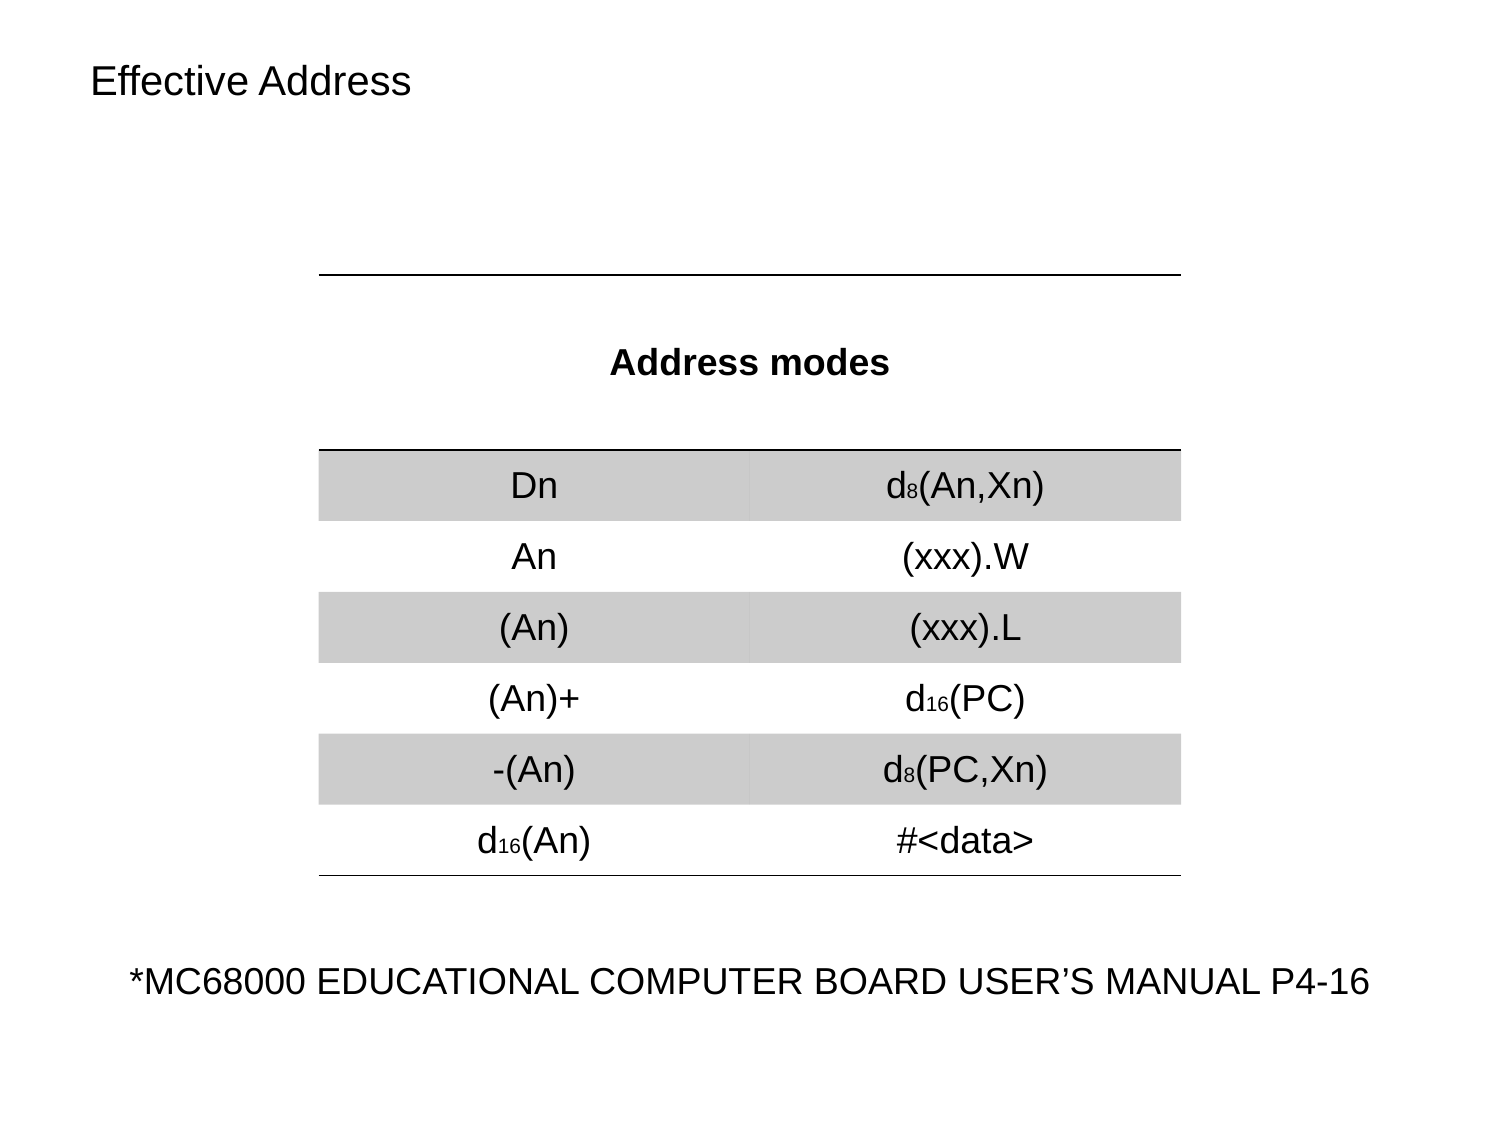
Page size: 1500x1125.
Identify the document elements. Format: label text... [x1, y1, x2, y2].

table_cell #<data> [750, 805, 1181, 875]
title Effective Address [75, 45, 1425, 113]
table_cell d16(PC) [750, 663, 1181, 734]
table_cell d16(An) [319, 805, 750, 875]
table_cell (xxx).L [750, 592, 1181, 663]
table_cell (xxx).W [750, 521, 1181, 592]
text_box *MC68000 EDUCATIONAL COMPUTER BOARD USER’S MANUAL P4-16 [9, 949, 1491, 1010]
table_cell An [319, 521, 750, 592]
table_cell (An)+ [319, 663, 750, 734]
table_cell -(An) [319, 734, 750, 805]
table_cell (An) [319, 592, 750, 663]
table_cell d8(An,Xn) [750, 451, 1181, 521]
table_cell d8(PC,Xn) [750, 734, 1181, 805]
table_header Address modes [319, 276, 1181, 449]
table_cell Dn [319, 451, 750, 521]
